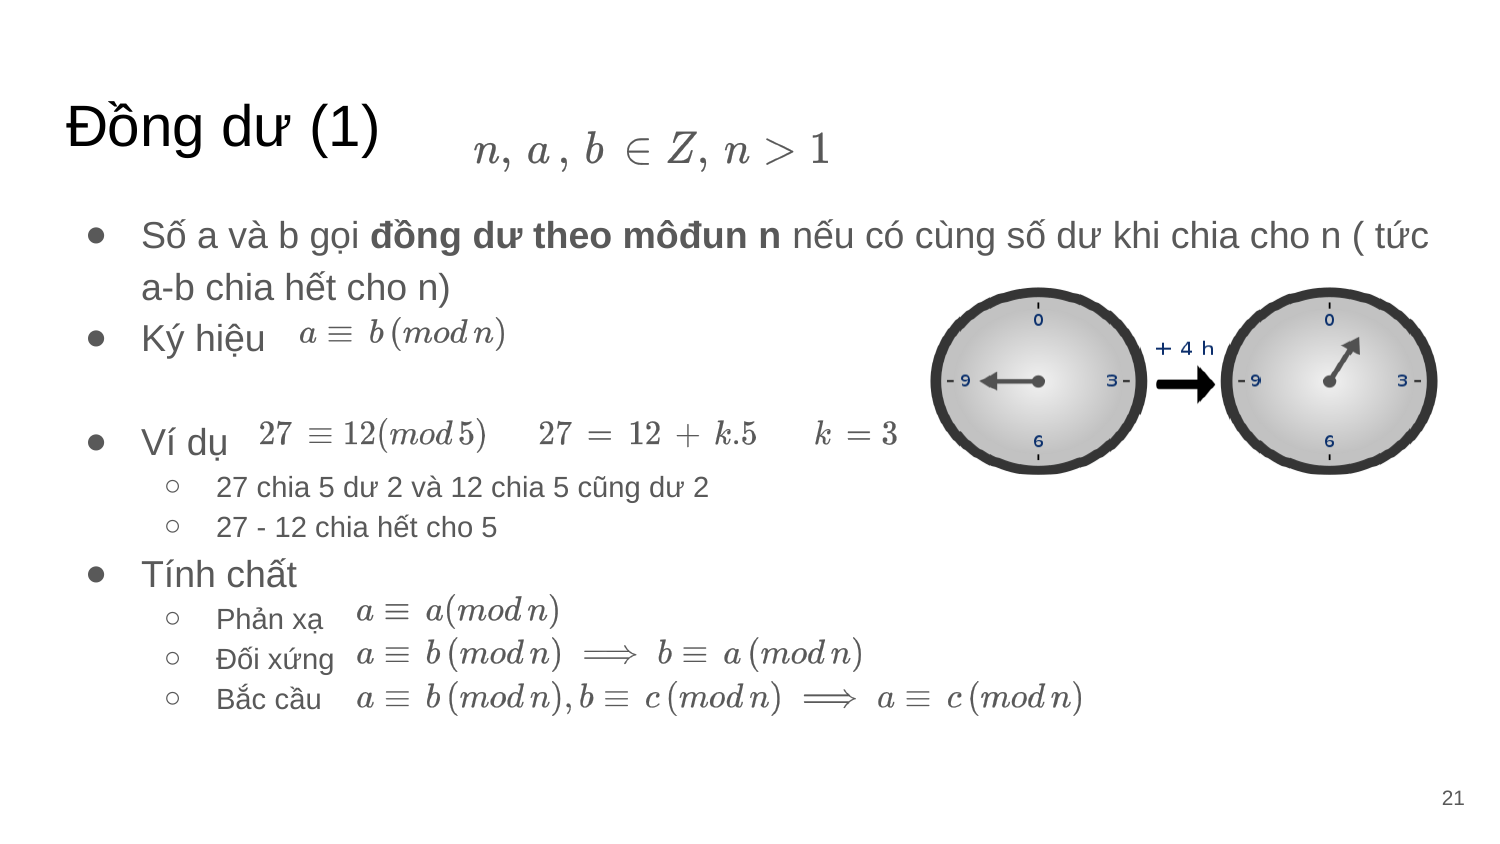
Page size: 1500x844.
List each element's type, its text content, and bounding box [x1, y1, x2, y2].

picture [356, 681, 1081, 716]
picture [260, 418, 897, 453]
picture [474, 131, 828, 172]
picture [299, 316, 504, 352]
picture [356, 637, 861, 673]
picture [356, 594, 558, 629]
slide_number ‹#› [1389, 764, 1480, 830]
picture [930, 285, 1441, 476]
title Đồng dư (1) [51, 72, 1449, 167]
list Số a và b gọi đồng dư theo môđun n nếu có cùng số dư khi chia cho n ( tức a-b chia hết cho n) Ký hiệu Ví dụ 27 chia 5 dư 2 và 12 chia 5 cũng dư 2 27 - 12 chia hết cho 5 Tính chất Phản xạ Đối xứng Bắc cầu [51, 189, 1449, 750]
